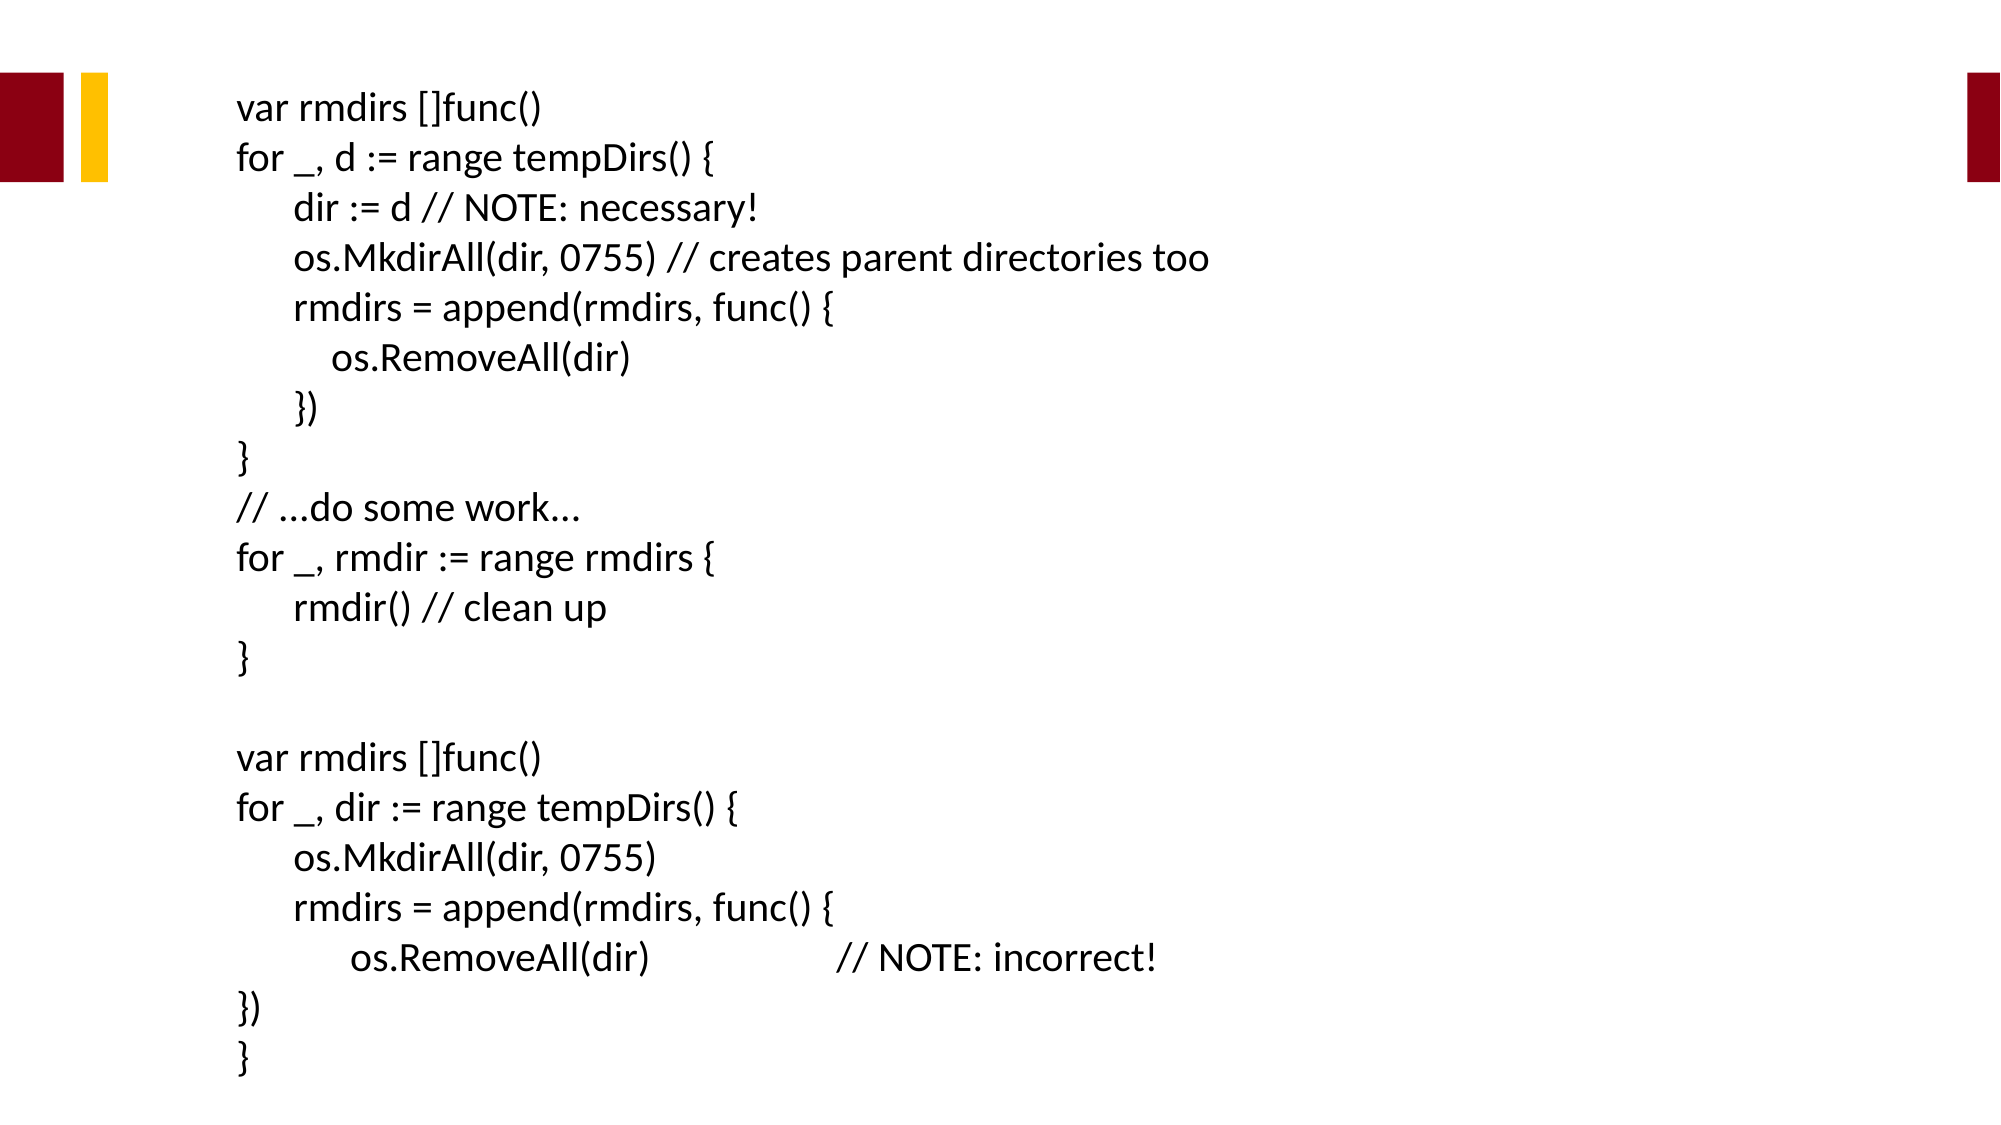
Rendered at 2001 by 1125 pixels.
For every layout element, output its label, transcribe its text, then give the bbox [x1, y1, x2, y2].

text_box [80, 71, 109, 183]
text_box [0, 71, 65, 183]
text_box var rmdirs []func() for _, d := range tempDirs() { dir := d // NOTE: necessary! os.MkdirAll(dir, 0755) // creates parent directories too rmdirs = append(rmdirs, func() { os.RemoveAll(dir) }) } // ...do some work... for _, rmdir := range rmdirs { rmdir() // clean up } var rmdirs []func() for _, dir := range tempDirs() { os.MkdirAll(dir, 0755) rmdirs = append(rmdirs, func() { os.RemoveAll(dir) // NOTE: incorrect! }) } [221, 72, 1766, 1125]
text_box [1966, 71, 2000, 183]
